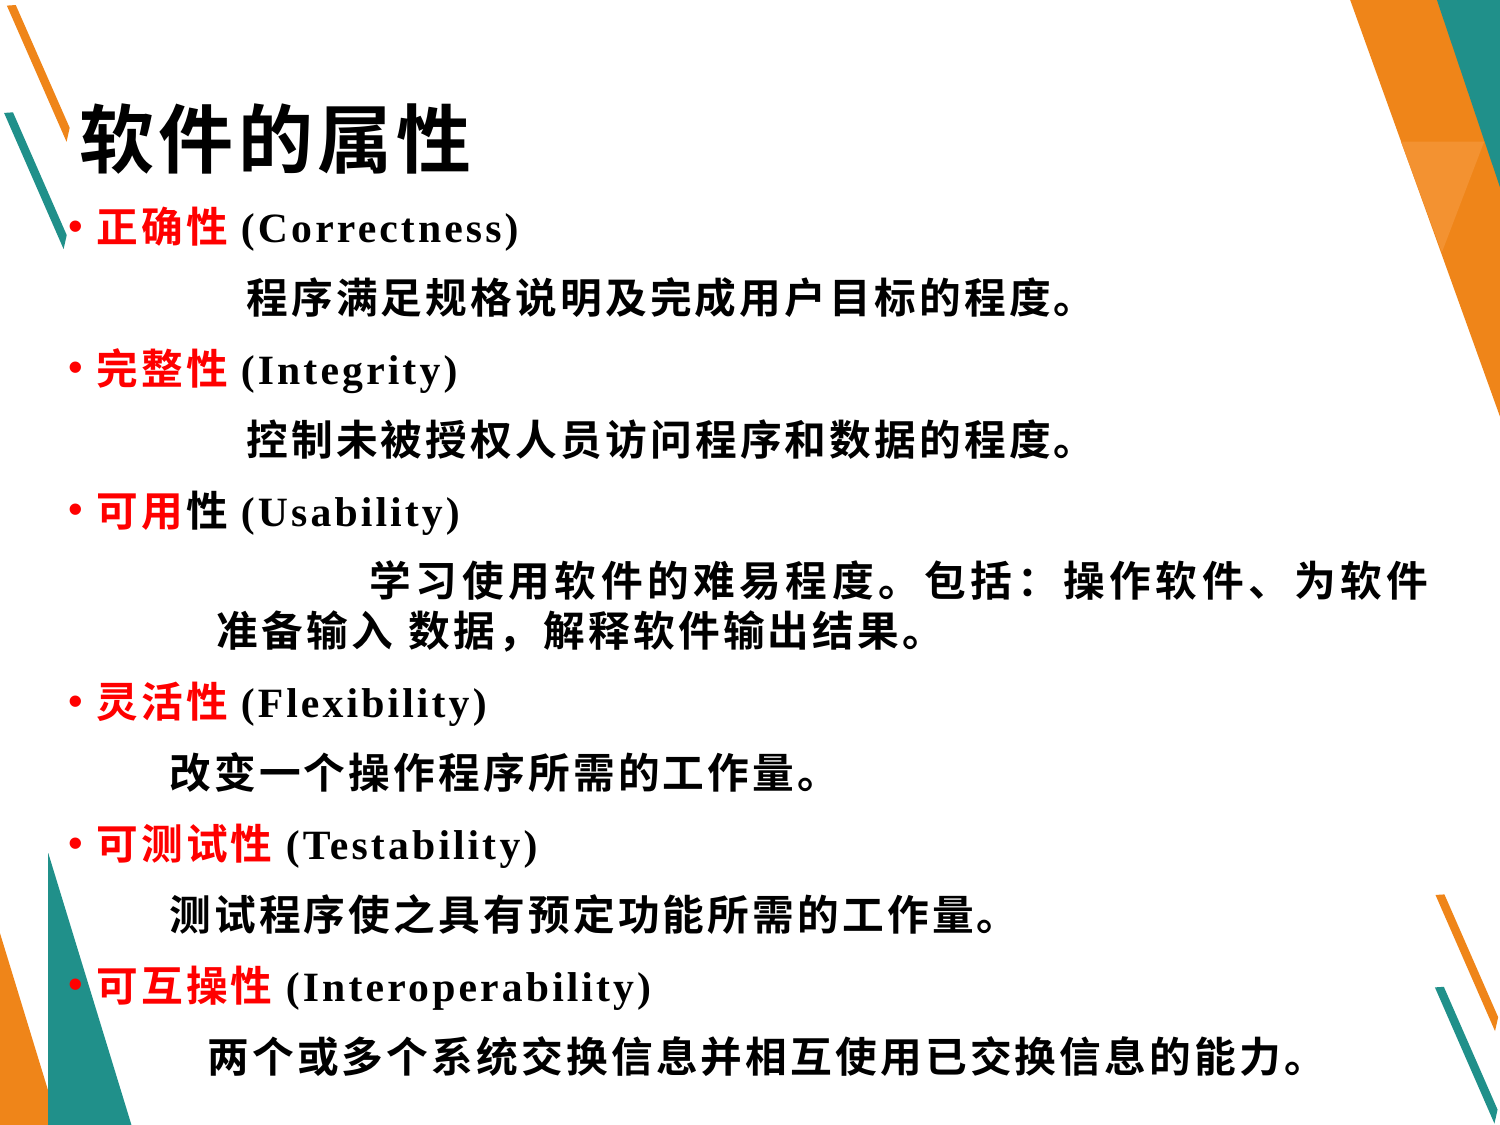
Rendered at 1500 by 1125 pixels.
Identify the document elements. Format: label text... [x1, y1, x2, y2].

list 正确性(Correctness) 程序满足规格说明及完成用户目标的程度。 完整性(Integrity) 控制未被授权人员访问程序和数据的程度。 可用性(Usability) 学习使用软件的难易程度。包括：操作软件、为软件准备输入 数据，解释软件输出结果。 灵活性(Flexibility) 改变一个操作程序所需的工作量。 可测试性(Testability) 测试程序使之具有预定功能所需的工作量。 可互操性(Interoperability) 两个或多个系统交换信息并相互使用已交换信息的能力。 [53, 193, 1447, 985]
title 软件的属性 [64, 66, 1415, 193]
